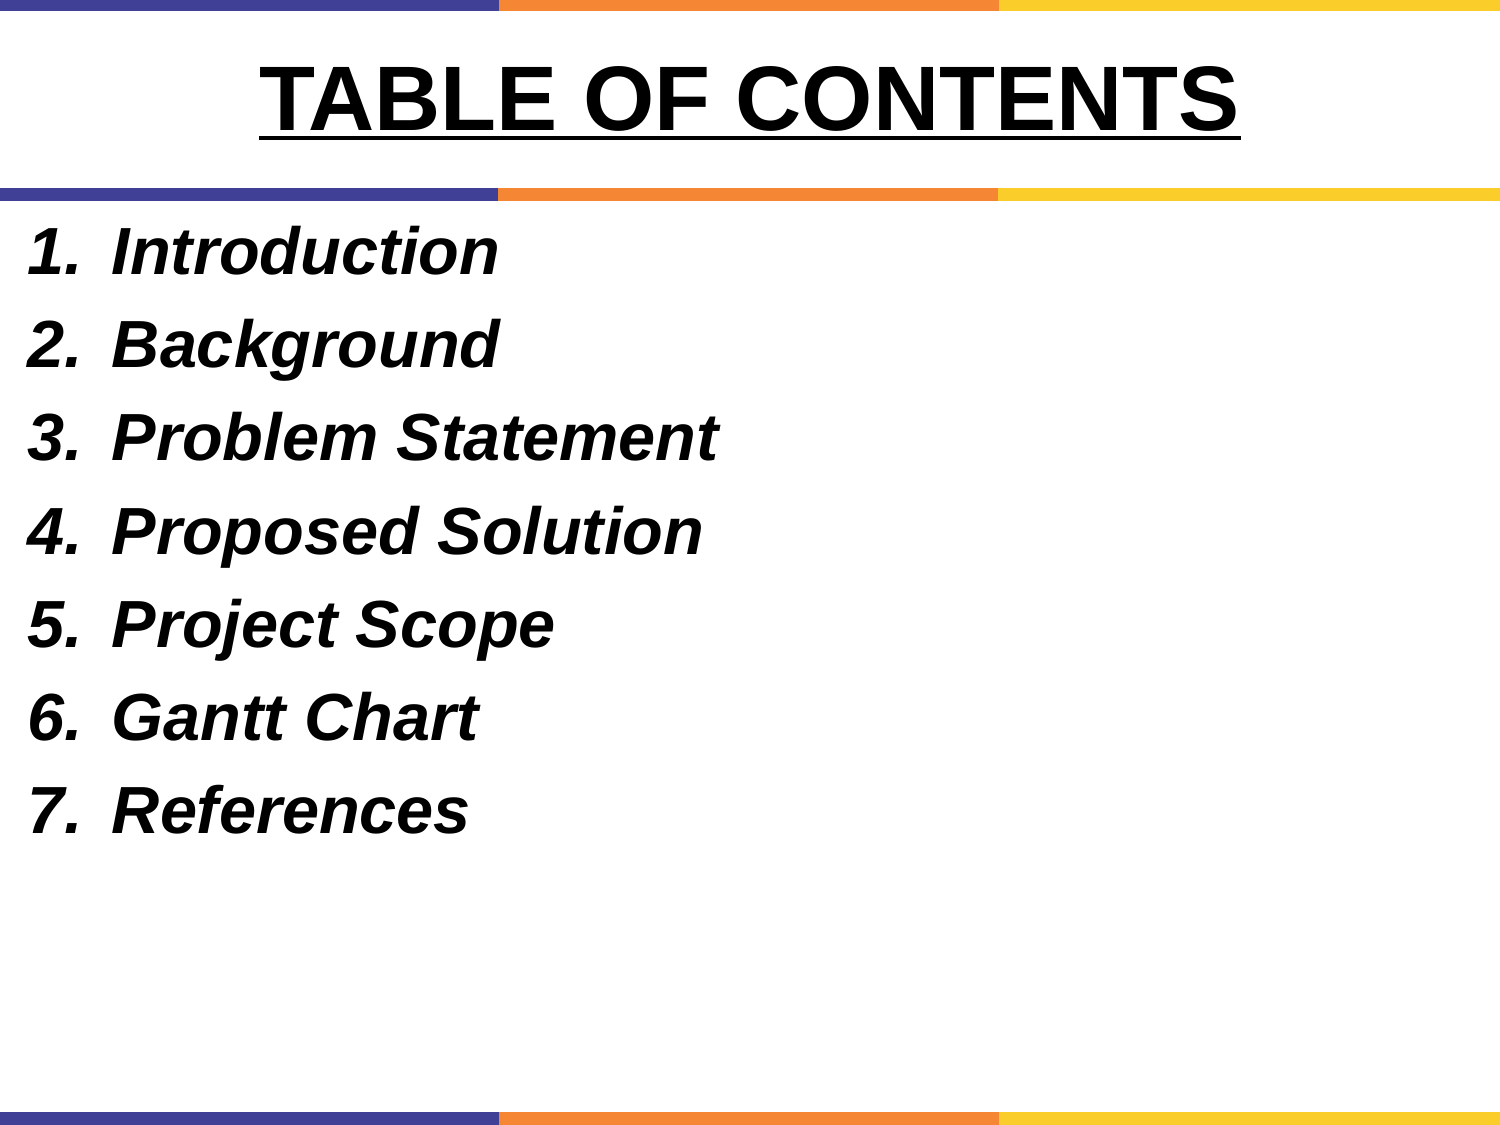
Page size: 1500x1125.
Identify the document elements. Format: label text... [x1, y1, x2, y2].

list Introduction Background Problem Statement Proposed Solution Project Scope Gantt Chart References [12, 200, 1488, 1100]
title Table of Contents [0, 0, 1500, 188]
